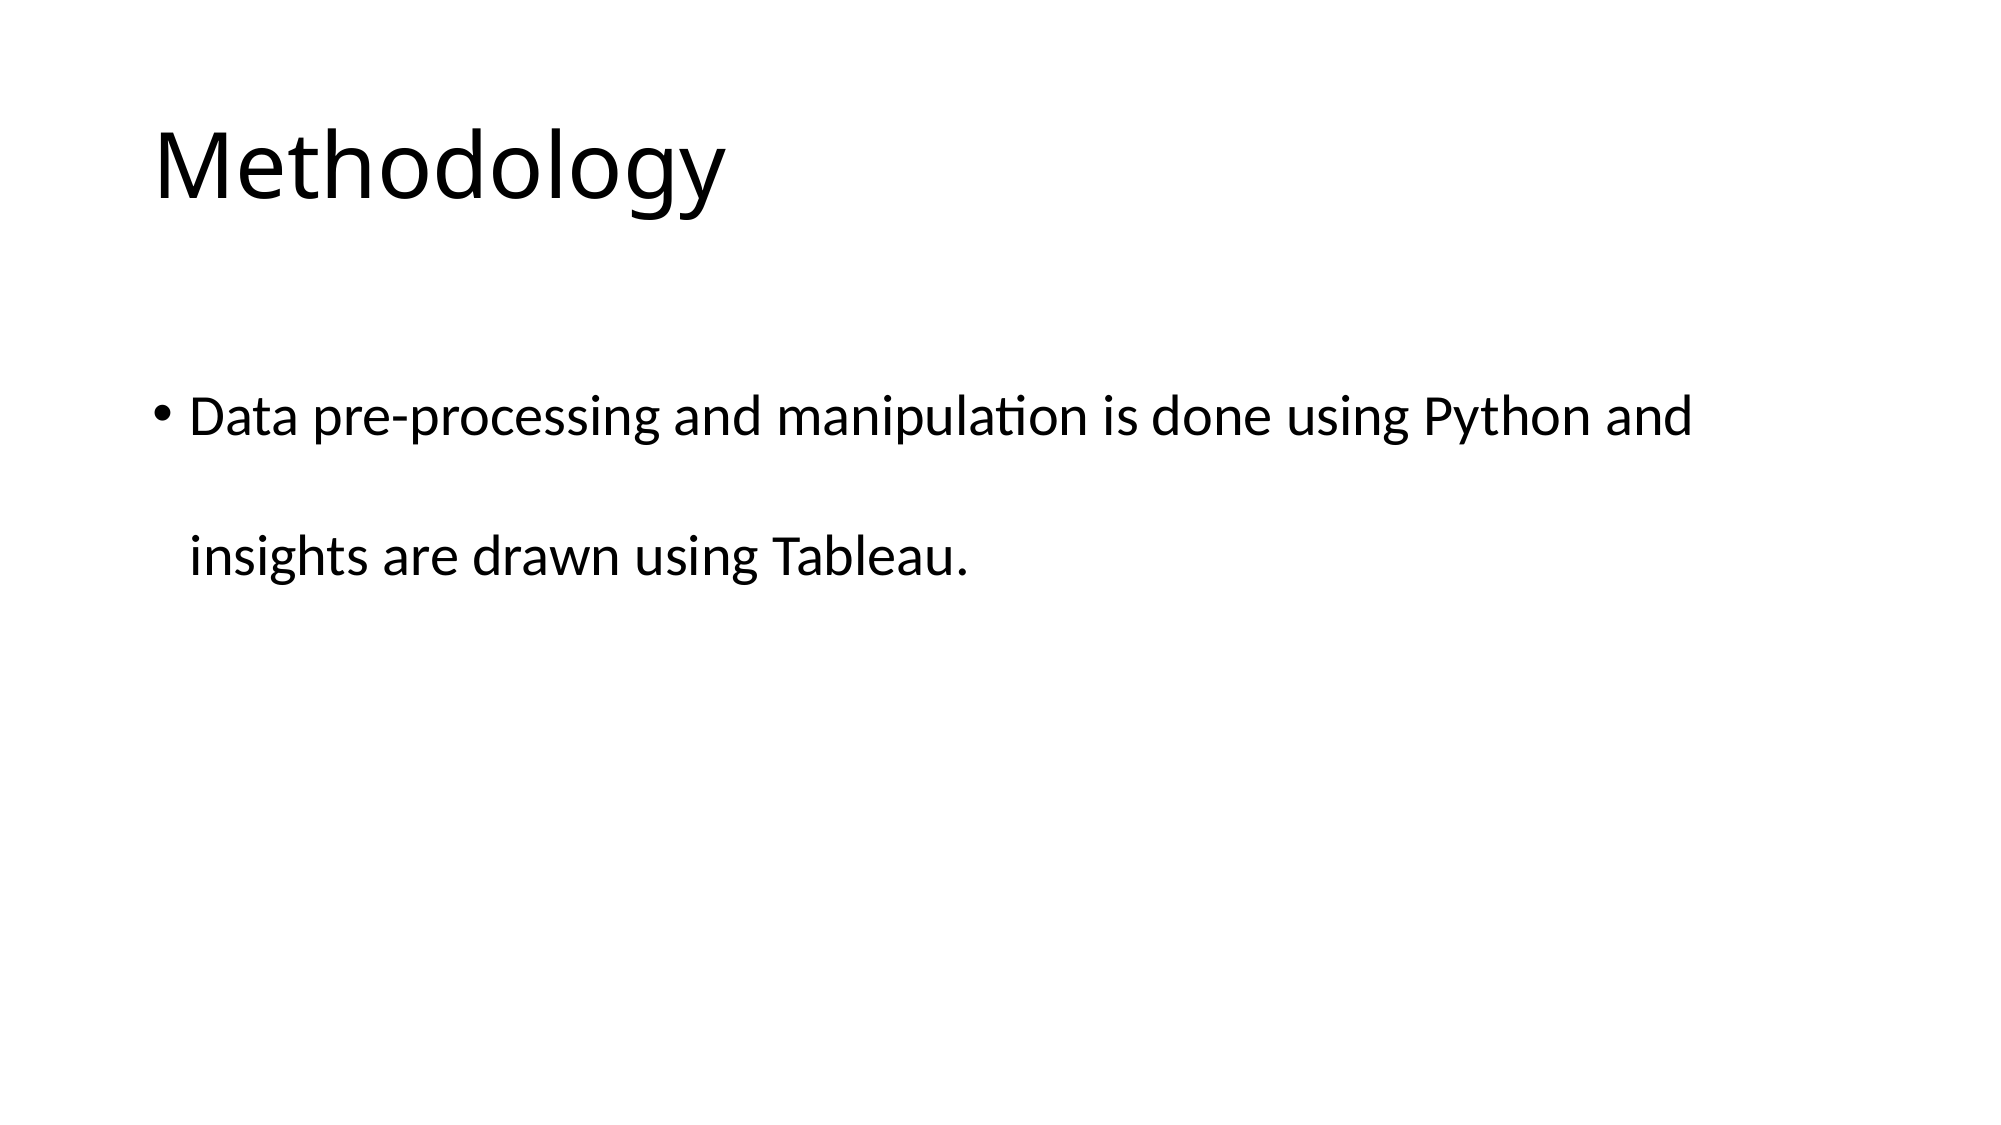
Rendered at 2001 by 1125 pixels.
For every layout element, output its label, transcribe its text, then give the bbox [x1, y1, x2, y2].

list Data pre-processing and manipulation is done using Python and insights are drawn using Tableau. [137, 299, 1863, 1014]
title Methodology [137, 59, 1863, 278]
